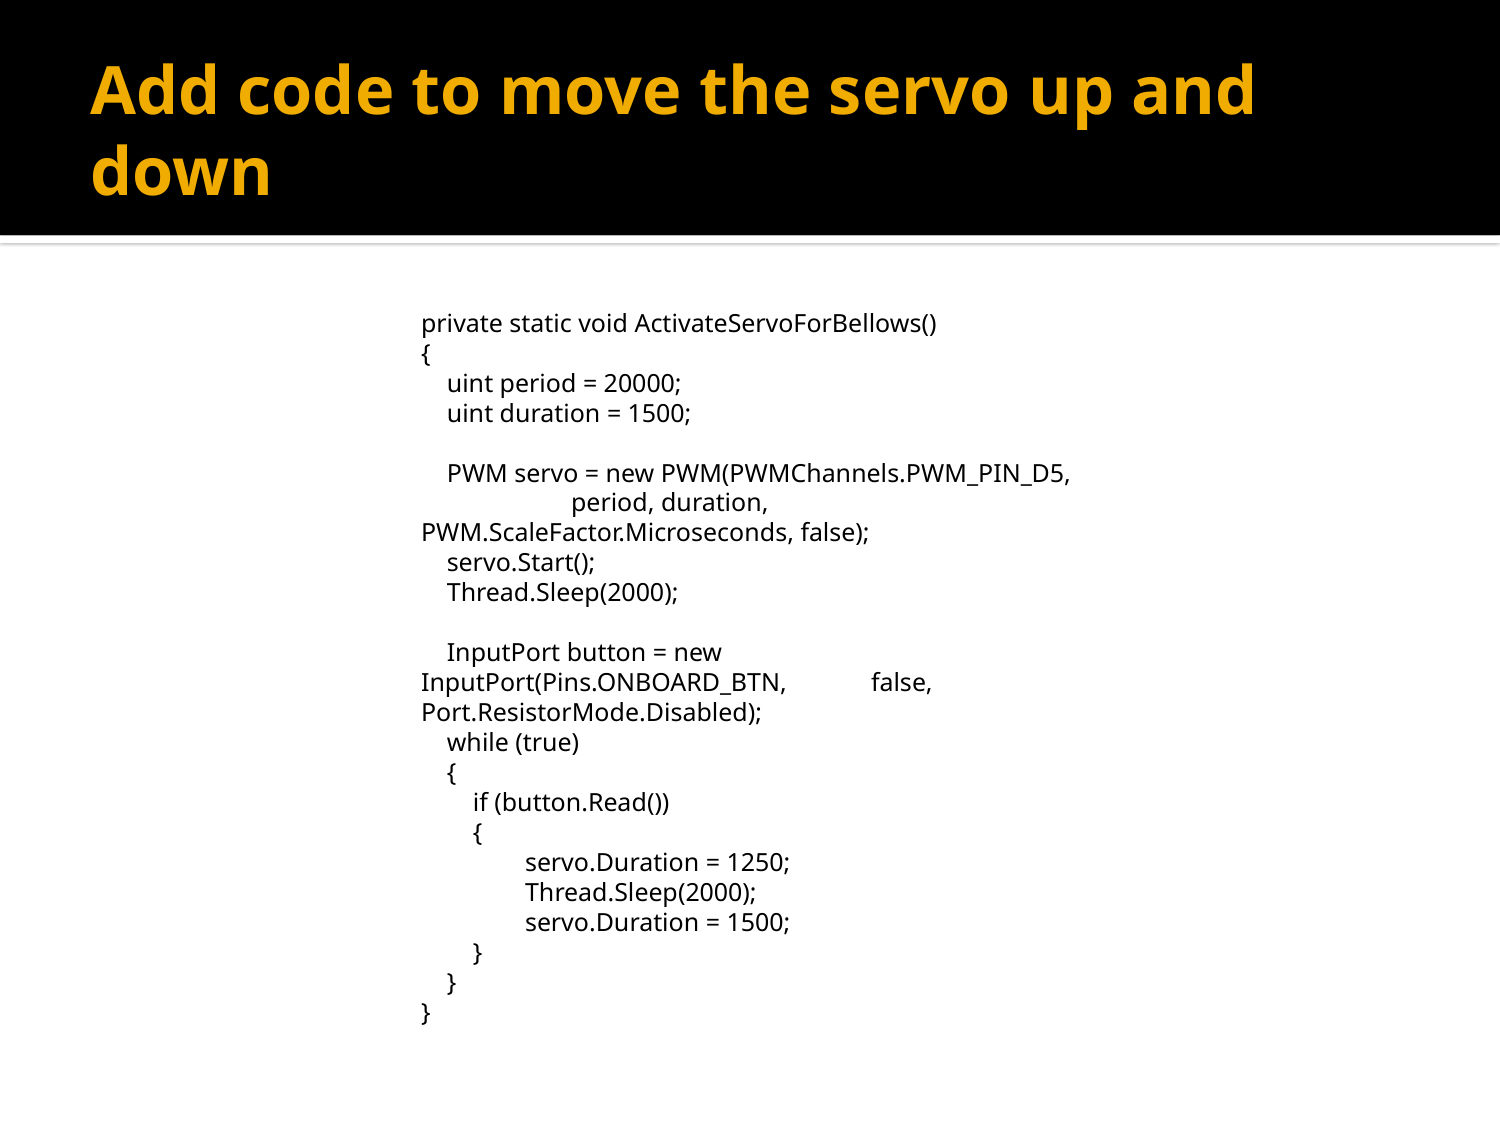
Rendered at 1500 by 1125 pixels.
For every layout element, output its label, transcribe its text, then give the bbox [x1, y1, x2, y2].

text_box private static void ActivateServoForBellows() { uint period = 20000; uint duration = 1500; PWM servo = new PWM(PWMChannels.PWM_PIN_D5, period, duration, PWM.ScaleFactor.Microseconds, false); servo.Start(); Thread.Sleep(2000); InputPort button = new InputPort(Pins.ONBOARD_BTN, false, Port.ResistorMode.Disabled); while (true) { if (button.Read()) { servo.Duration = 1250; Thread.Sleep(2000); servo.Duration = 1500; } } } [406, 299, 1094, 1034]
title Add code to move the servo up and down [75, 25, 1425, 231]
